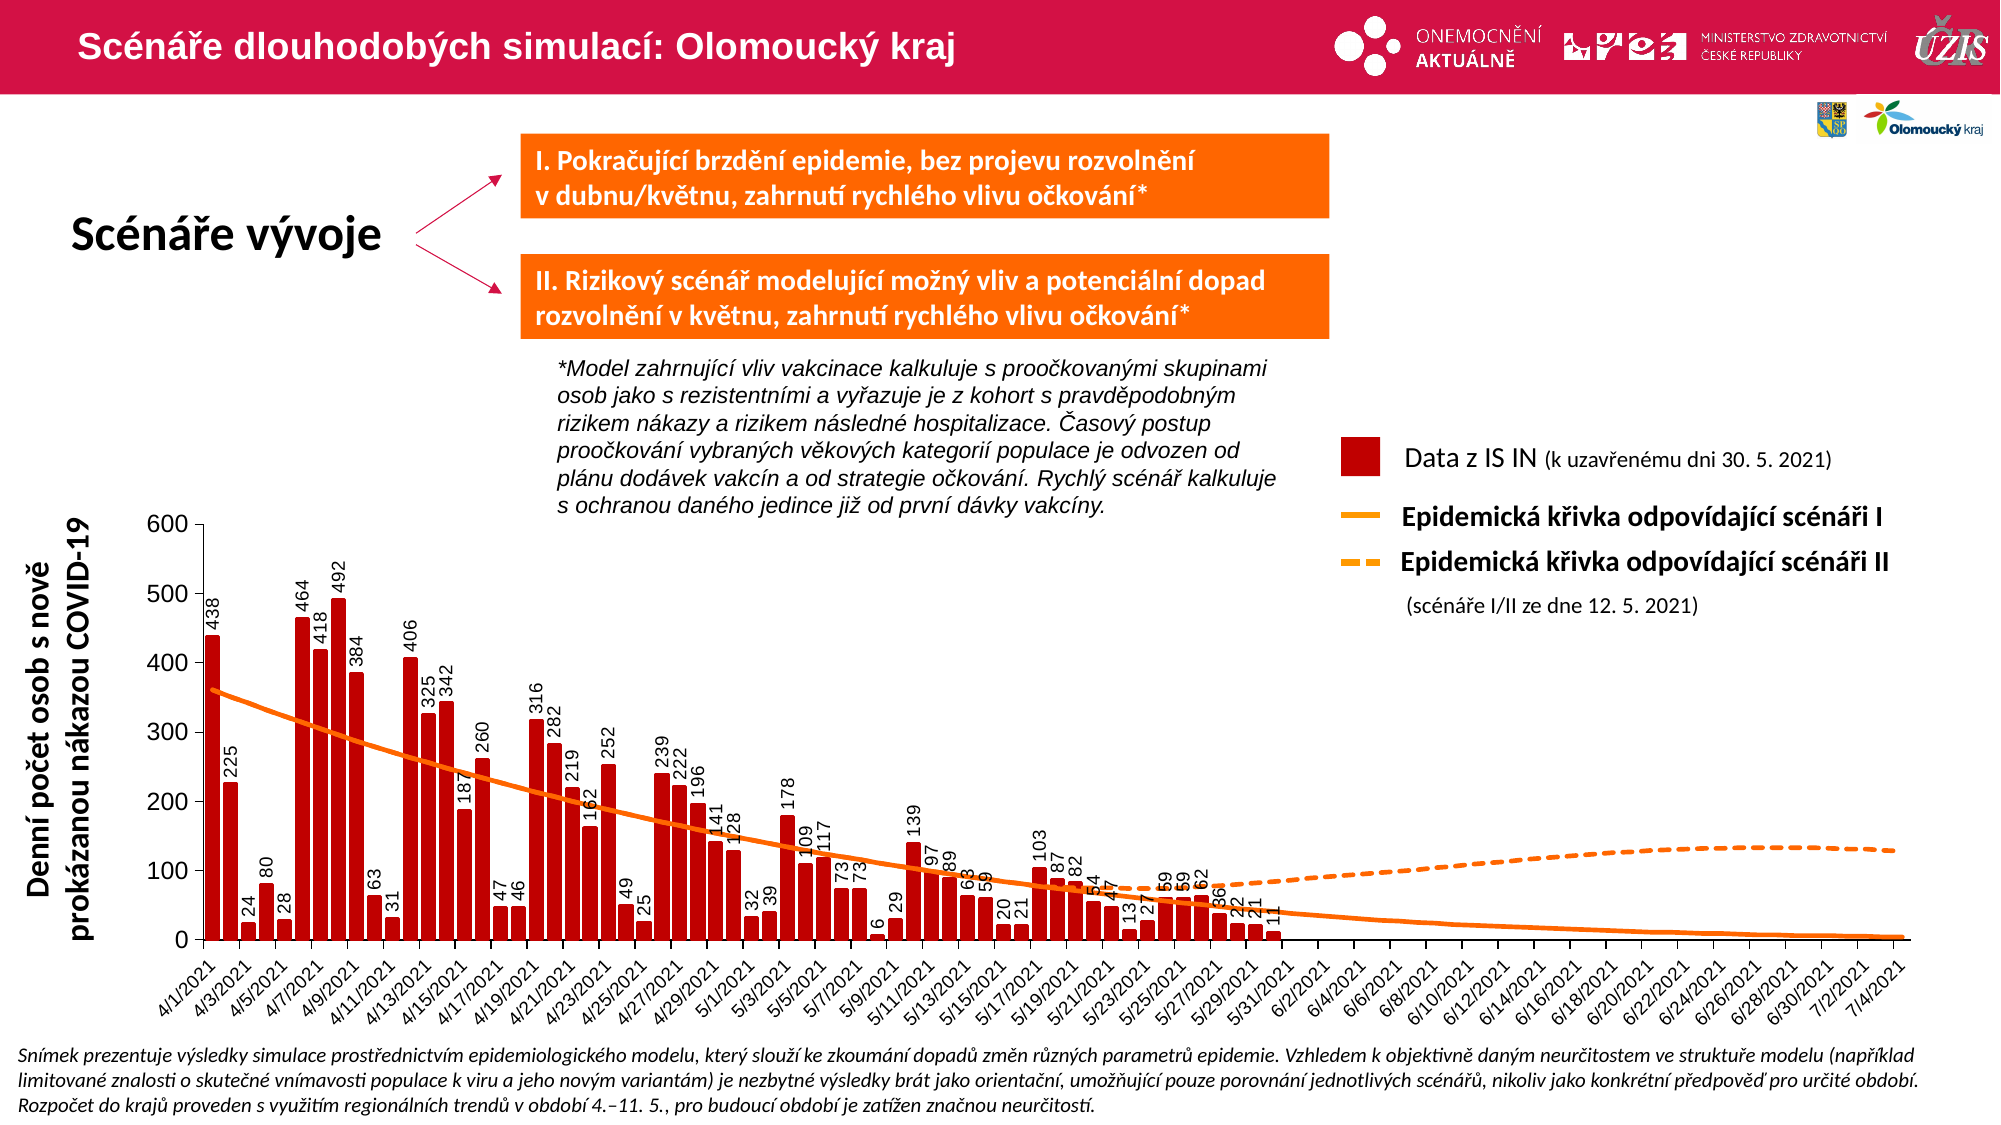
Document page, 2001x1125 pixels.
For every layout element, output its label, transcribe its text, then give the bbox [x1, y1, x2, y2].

chart [86, 464, 1950, 1047]
text_box Scénáře vývoje [33, 193, 398, 269]
picture [1563, 31, 1888, 60]
picture [1915, 15, 1989, 66]
text_box II. Rizikový scénář modelující možný vliv a potenciální dopad rozvolnění v květnu, zahrnutí rychlého vlivu očkování* [520, 254, 1330, 339]
text_box Snímek prezentuje výsledky simulace prostřednictvím epidemiologického modelu, který slouží ke zkoumání dopadů změn různých parametrů epidemie. Vzhledem k objektivně daným neurčitostem ve struktuře modelu (například limitované znalosti o skutečné vnímavosti populace k viru a jeho novým variantám) je nezbytné výsledky brát jako orientační, umožňující pouze porovnání jednotlivých scénářů, nikoliv jako konkrétní předpověď pro určité období. Rozpočet do krajů proveden s využitím regionálních trendů v období 4.–11. 5., pro budoucí období je zatížen značnou neurčitostí. [3, 1034, 2000, 1124]
text_box I. Pokračující brzdění epidemie, bez projevu rozvolnění v dubnu/květnu, zahrnutí rychlého vlivu očkování* [520, 133, 1330, 219]
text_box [416, 174, 502, 234]
text_box [1340, 436, 1381, 464]
text_box *Model zahrnující vliv vakcinace kalkuluje s proočkovanými skupinami osob jako s rezistentními a vyřazuje je z kohort s pravděpodobným rizikem nákazy a rizikem následné hospitalizace. Časový postup proočkování vybraných věkových kategorií populace je odvozen od plánu dodávek vakcín a od strategie očkování. Rychlý scénář kalkuluje s ochranou daného jedince již od první dávky vakcíny. [542, 346, 1296, 464]
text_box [1817, 94, 1992, 144]
title Scénáře dlouhodobých simulací: Olomoucký kraj [62, 0, 1277, 95]
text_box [416, 244, 502, 294]
text_box Data z IS IN (k uzavřenému dni 30. 5. 2021) [1389, 431, 1900, 464]
text_box Denní počet osob s nově prokázanou nákazou COVID-19 [7, 486, 86, 974]
picture [1334, 16, 1542, 76]
